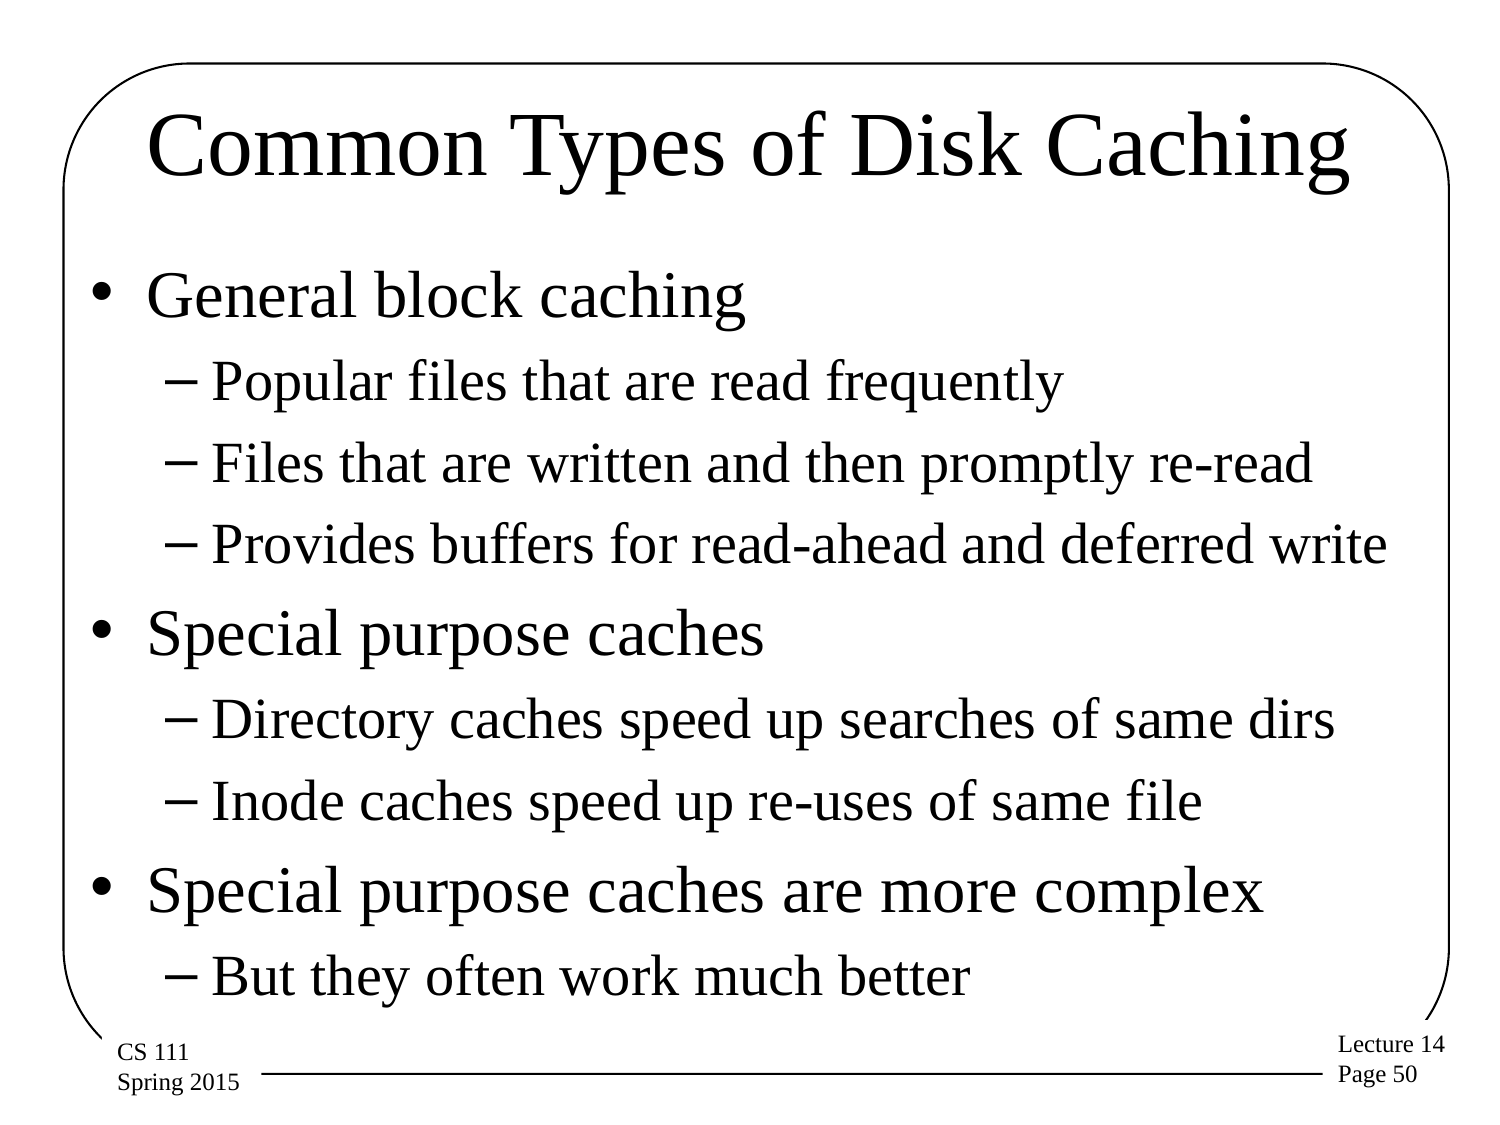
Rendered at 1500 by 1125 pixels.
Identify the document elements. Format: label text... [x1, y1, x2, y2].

list General block caching Popular files that are read frequently Files that are written and then promptly re-read Provides buffers for read-ahead and deferred write Special purpose caches Directory caches speed up searches of same dirs Inode caches speed up re-uses of same file Special purpose caches are more complex But they often work much better [74, 242, 1426, 986]
title Common Types of Disk Caching [74, 44, 1426, 233]
